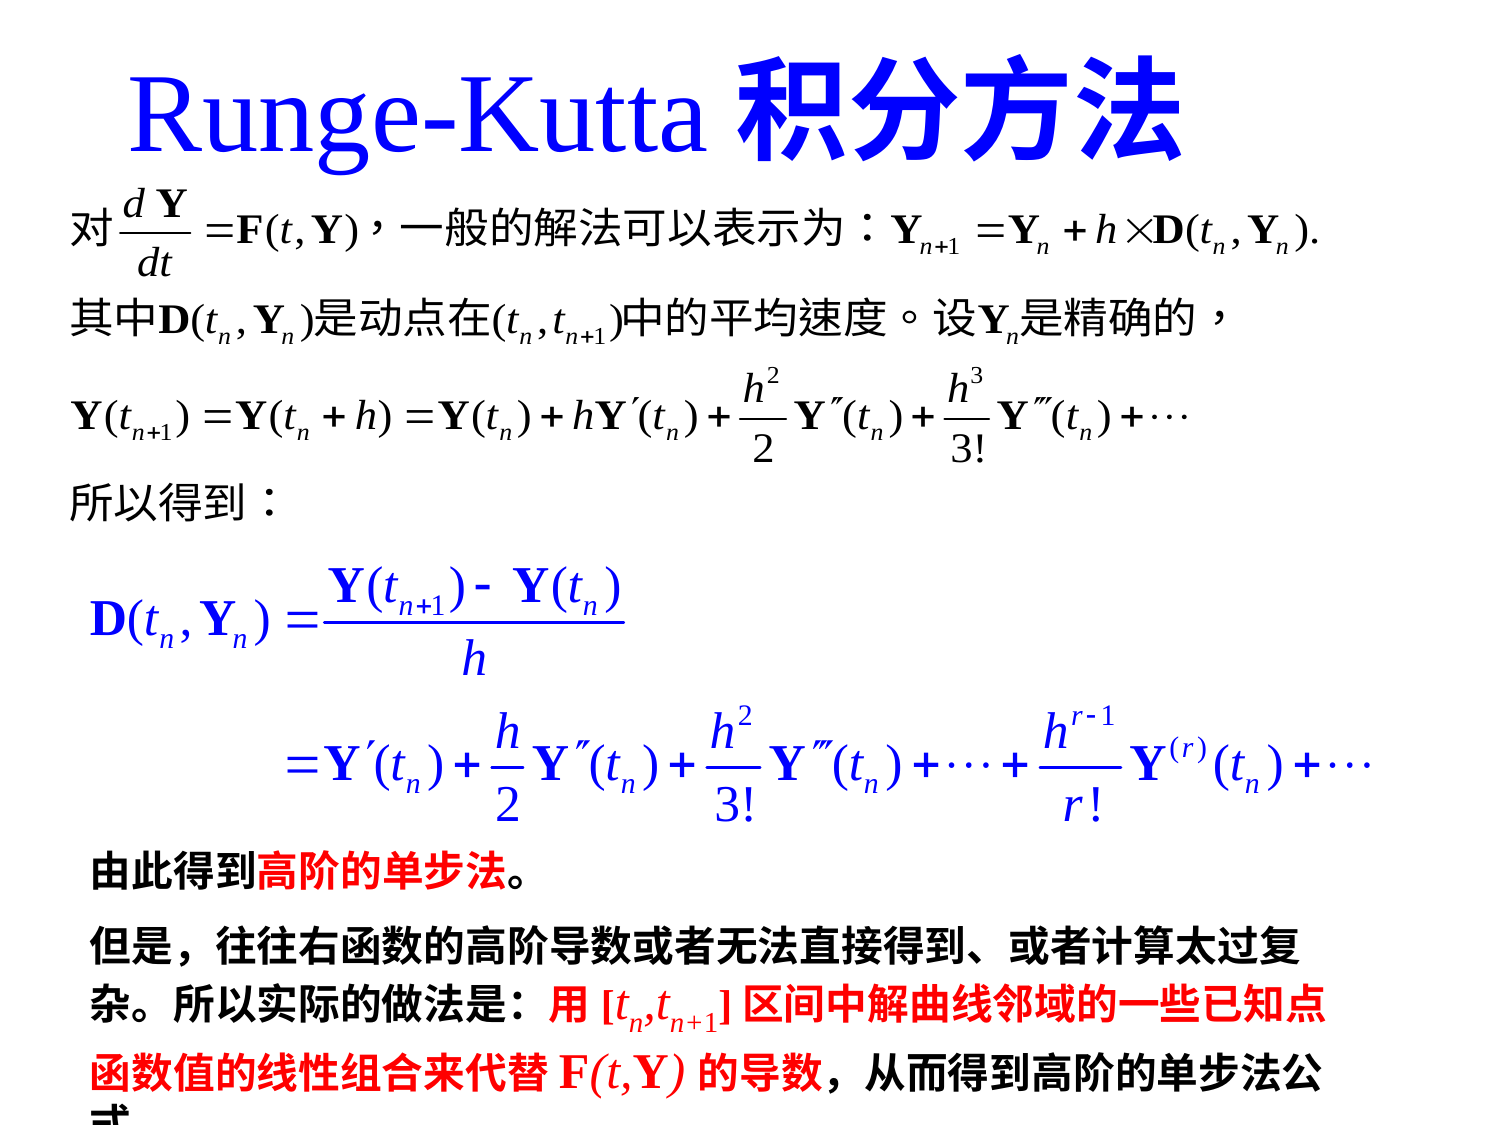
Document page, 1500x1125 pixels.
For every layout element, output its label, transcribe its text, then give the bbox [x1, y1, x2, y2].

text_box 由此得到高阶的单步法。 但是，往往右函数的高阶导数或者无法直接得到、或者计算太过复杂。所以实际的做法是：用[tn,tn+1]区间中解曲线邻域的一些已知点函数值的线性组合来代替F(t,Y)的导数，从而得到高阶的单步法公式。 [75, 837, 1375, 1125]
title Runge-Kutta积分方法 [112, 12, 1388, 201]
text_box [81, 549, 1384, 835]
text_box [63, 174, 1324, 534]
